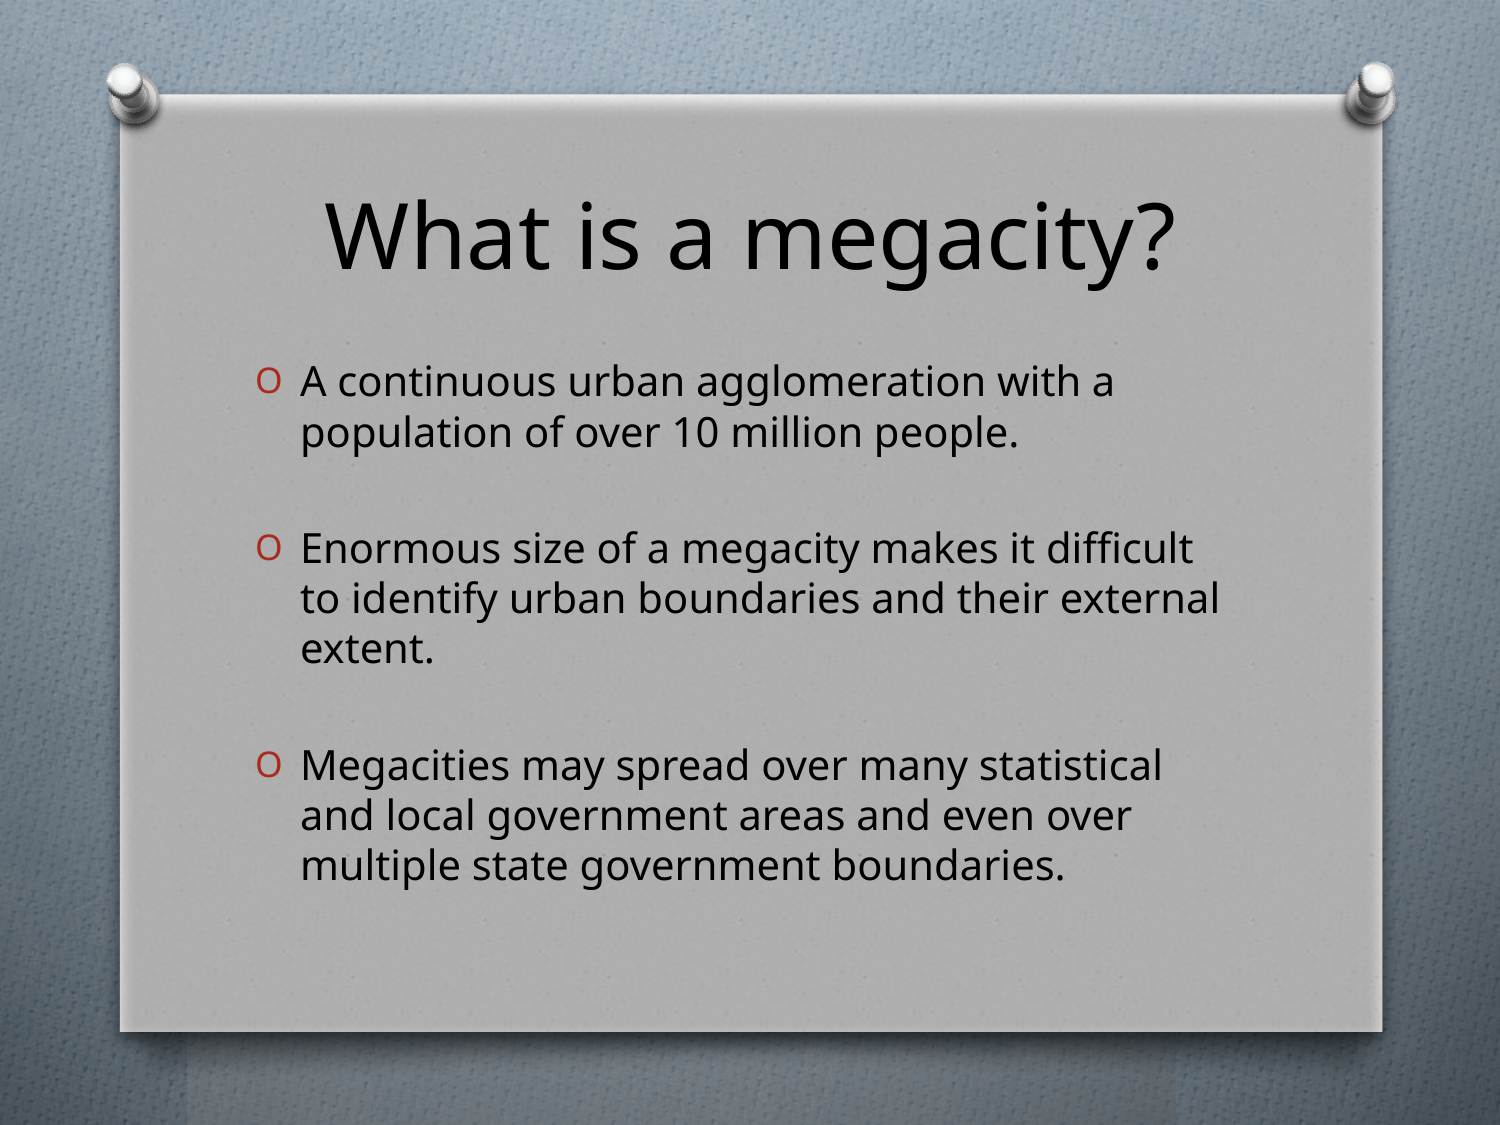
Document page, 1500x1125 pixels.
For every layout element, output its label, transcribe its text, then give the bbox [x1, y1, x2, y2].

list A continuous urban agglomeration with a population of over 10 million people. Enormous size of a megacity makes it difficult to identify urban boundaries and their external extent. Megacities may spread over many statistical and local government areas and even over multiple state government boundaries. [240, 347, 1257, 939]
picture [1317, 35, 1439, 156]
picture [75, 29, 198, 153]
title What is a megacity? [179, 134, 1323, 332]
